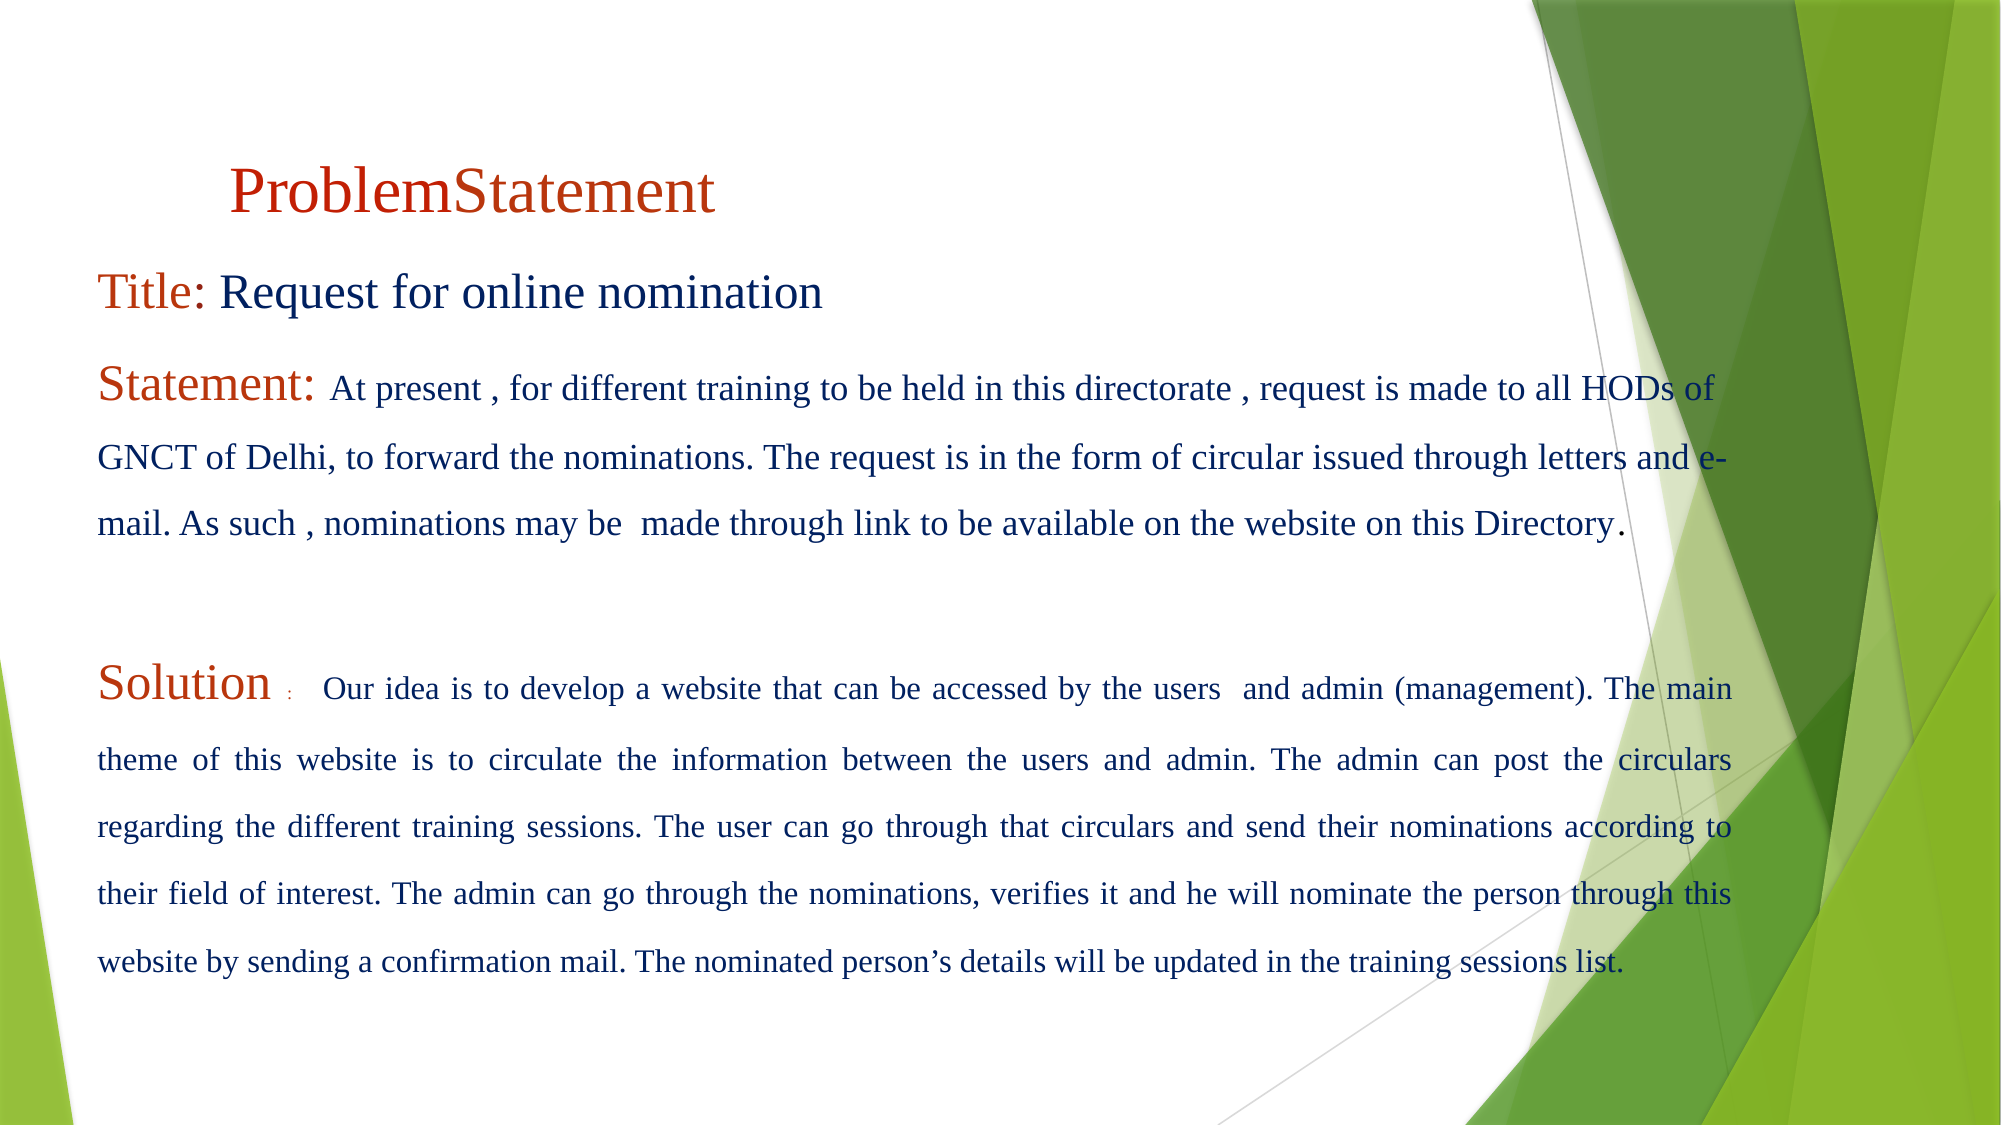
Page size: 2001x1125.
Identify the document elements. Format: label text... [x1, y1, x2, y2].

title ProblemStatement Title: Request for online nomination Statement: At present , for different training to be held in this directorate , request is made to all HODs of GNCT of Delhi, to forward the nominations. The request is in the form of circular issued through letters and e-mail. As such , nominations may be made through link to be available on the website on this Directory. [82, 99, 1752, 597]
list Solution : Our idea is to develop a website that can be accessed by the users and admin (management). The main theme of this website is to circulate the information between the users and admin. The admin can post the circulars regarding the different training sessions. The user can go through that circulars and send their nominations according to their field of interest. The admin can go through the nominations, verifies it and he will nominate the person through this website by sending a confirmation mail. The nominated person’s details will be updated in the training sessions list. [82, 597, 1752, 1014]
